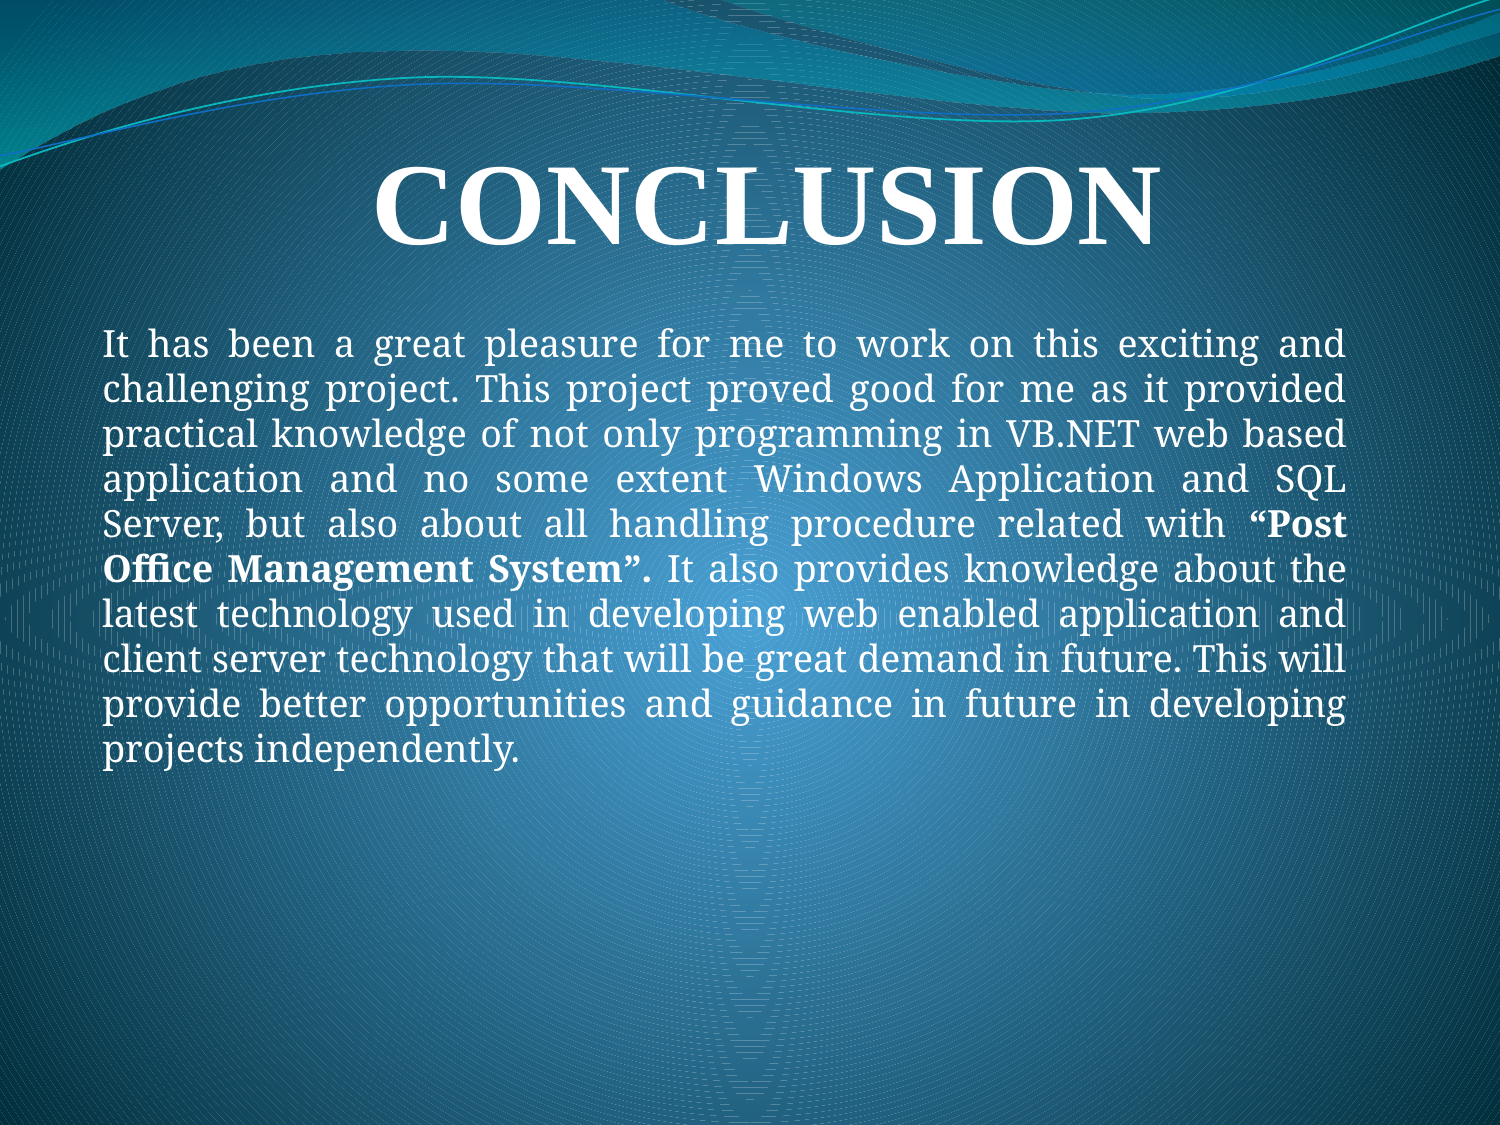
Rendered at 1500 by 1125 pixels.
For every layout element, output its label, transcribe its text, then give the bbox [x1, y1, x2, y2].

text_box [37, 287, 1450, 1050]
text_box [187, 368, 1500, 950]
text_box It has been a great pleasure for me to work on this exciting and challenging project. This project proved good for me as it provided practical knowledge of not only programming in VB.NET web based application and no some extent Windows Application and SQL Server, but also about all handling procedure related with “Post Office Management System”. It also provides knowledge about the latest technology used in developing web enabled application and client server technology that will be great demand in future. This will provide better opportunities and guidance in future in developing projects independently. [87, 312, 1363, 778]
text_box CONCLUSION [37, 99, 1500, 268]
